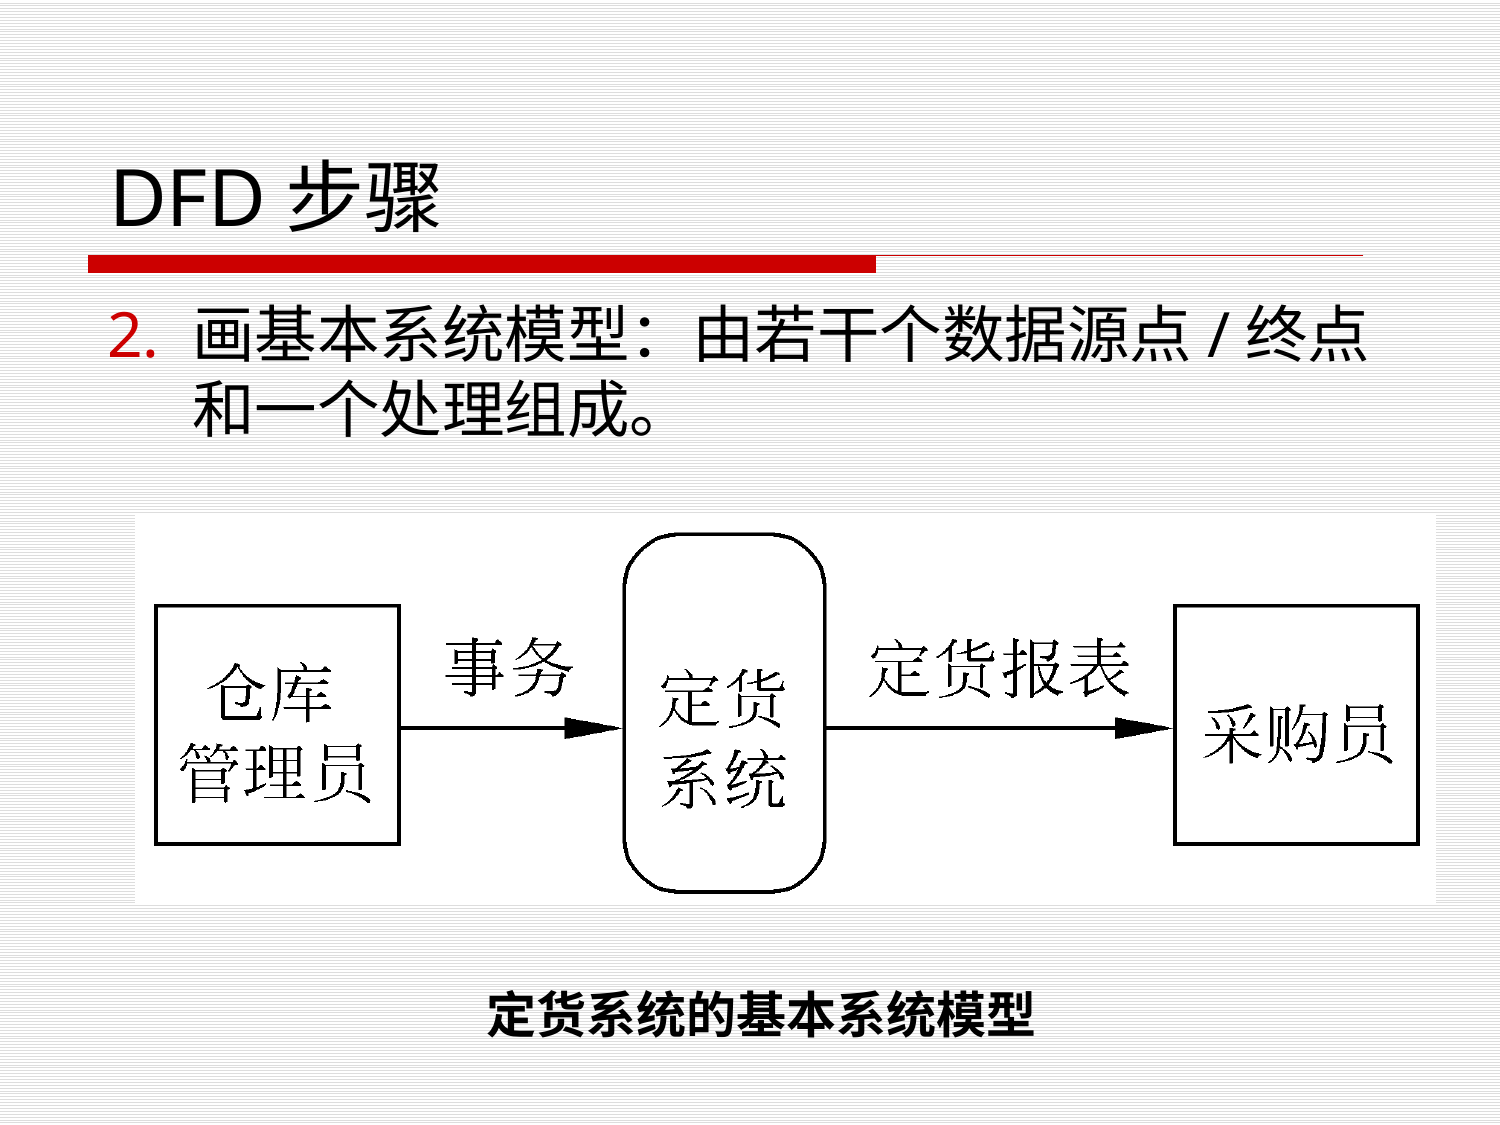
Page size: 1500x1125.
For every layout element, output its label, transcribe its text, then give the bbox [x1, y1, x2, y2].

list 画基本系统模型：由若干个数据源点/终点和一个处理组成。 [92, 287, 1406, 988]
picture [135, 514, 1436, 906]
title DFD步骤 [94, 50, 1407, 250]
text_box 定货系统的基本系统模型 [277, 975, 1199, 1059]
